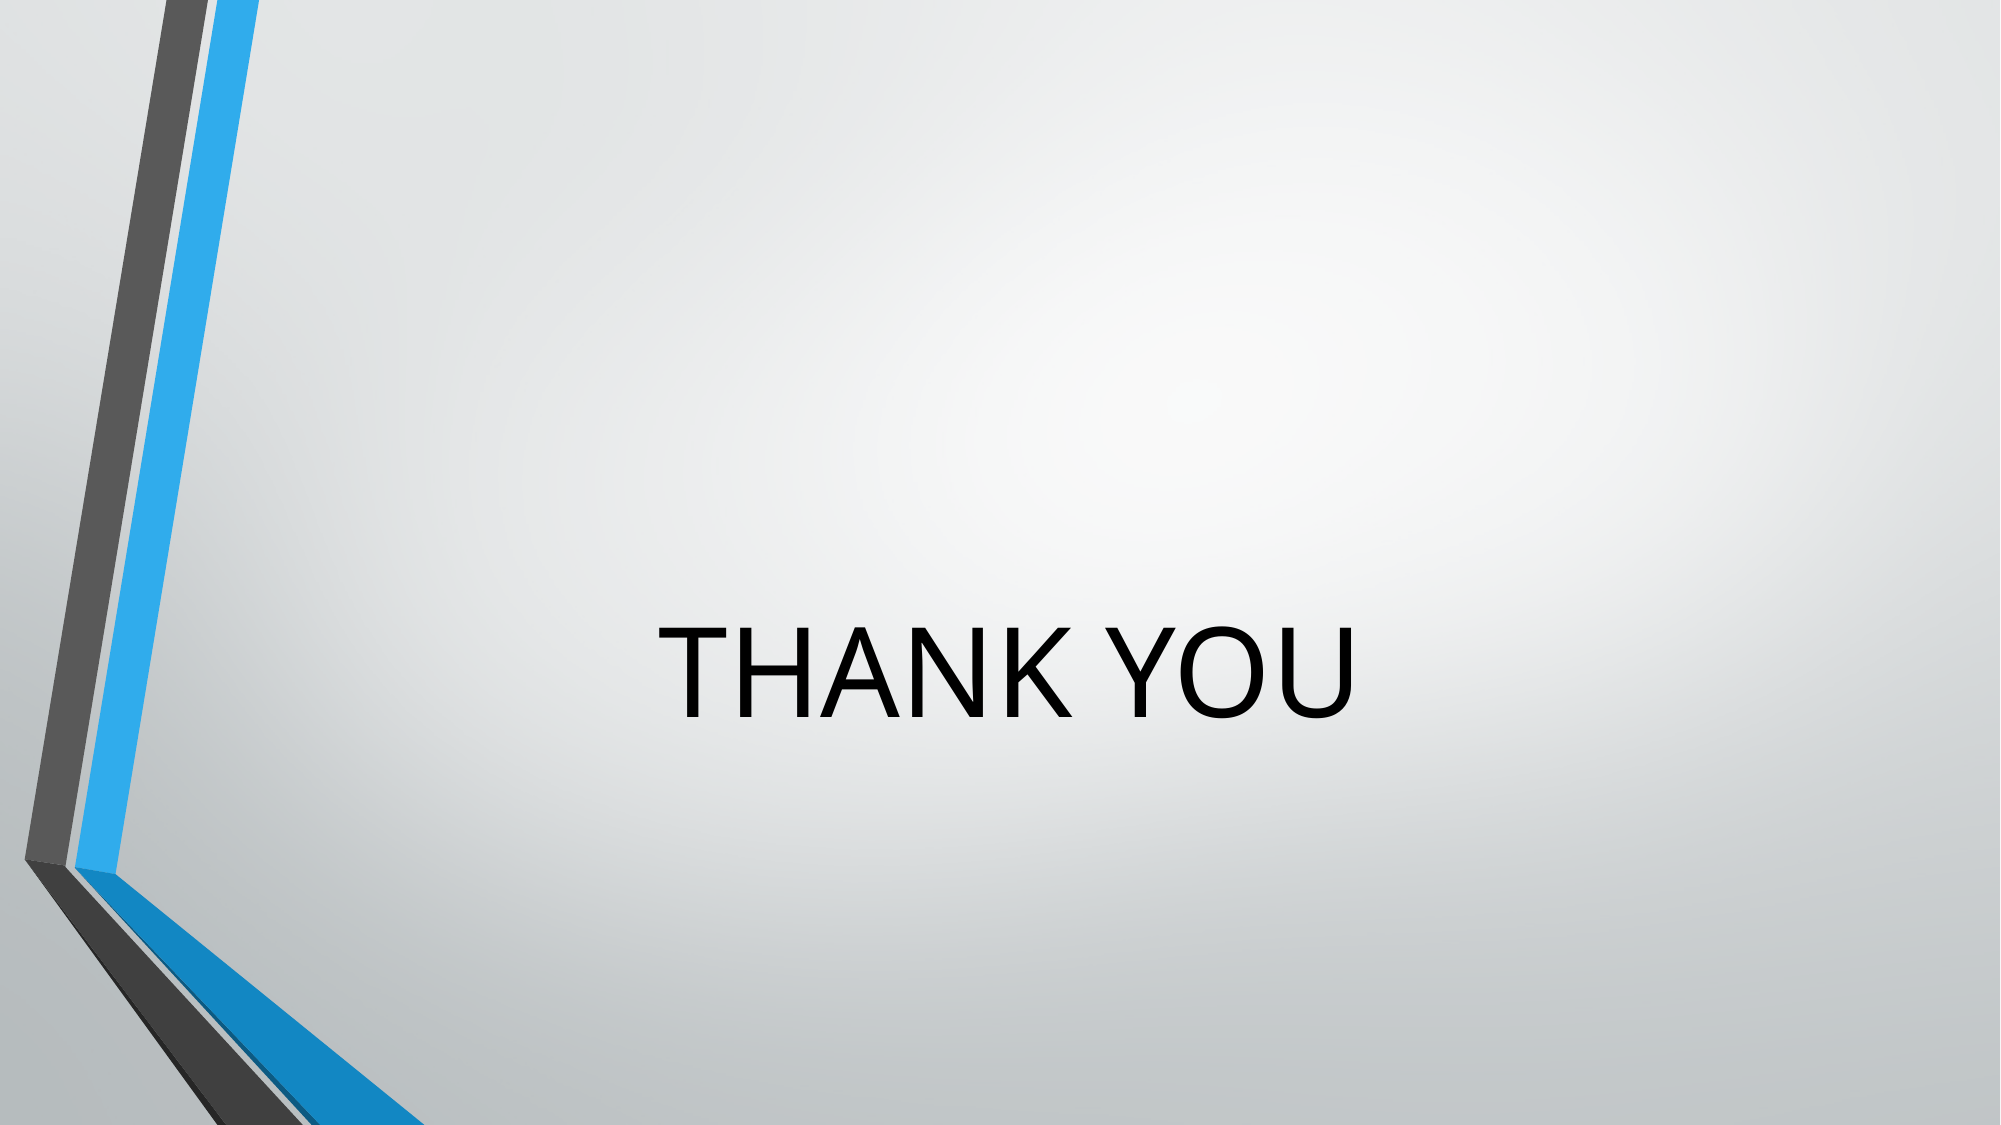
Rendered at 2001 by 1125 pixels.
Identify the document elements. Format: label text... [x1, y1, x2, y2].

title THANK YOU [269, 562, 1731, 773]
